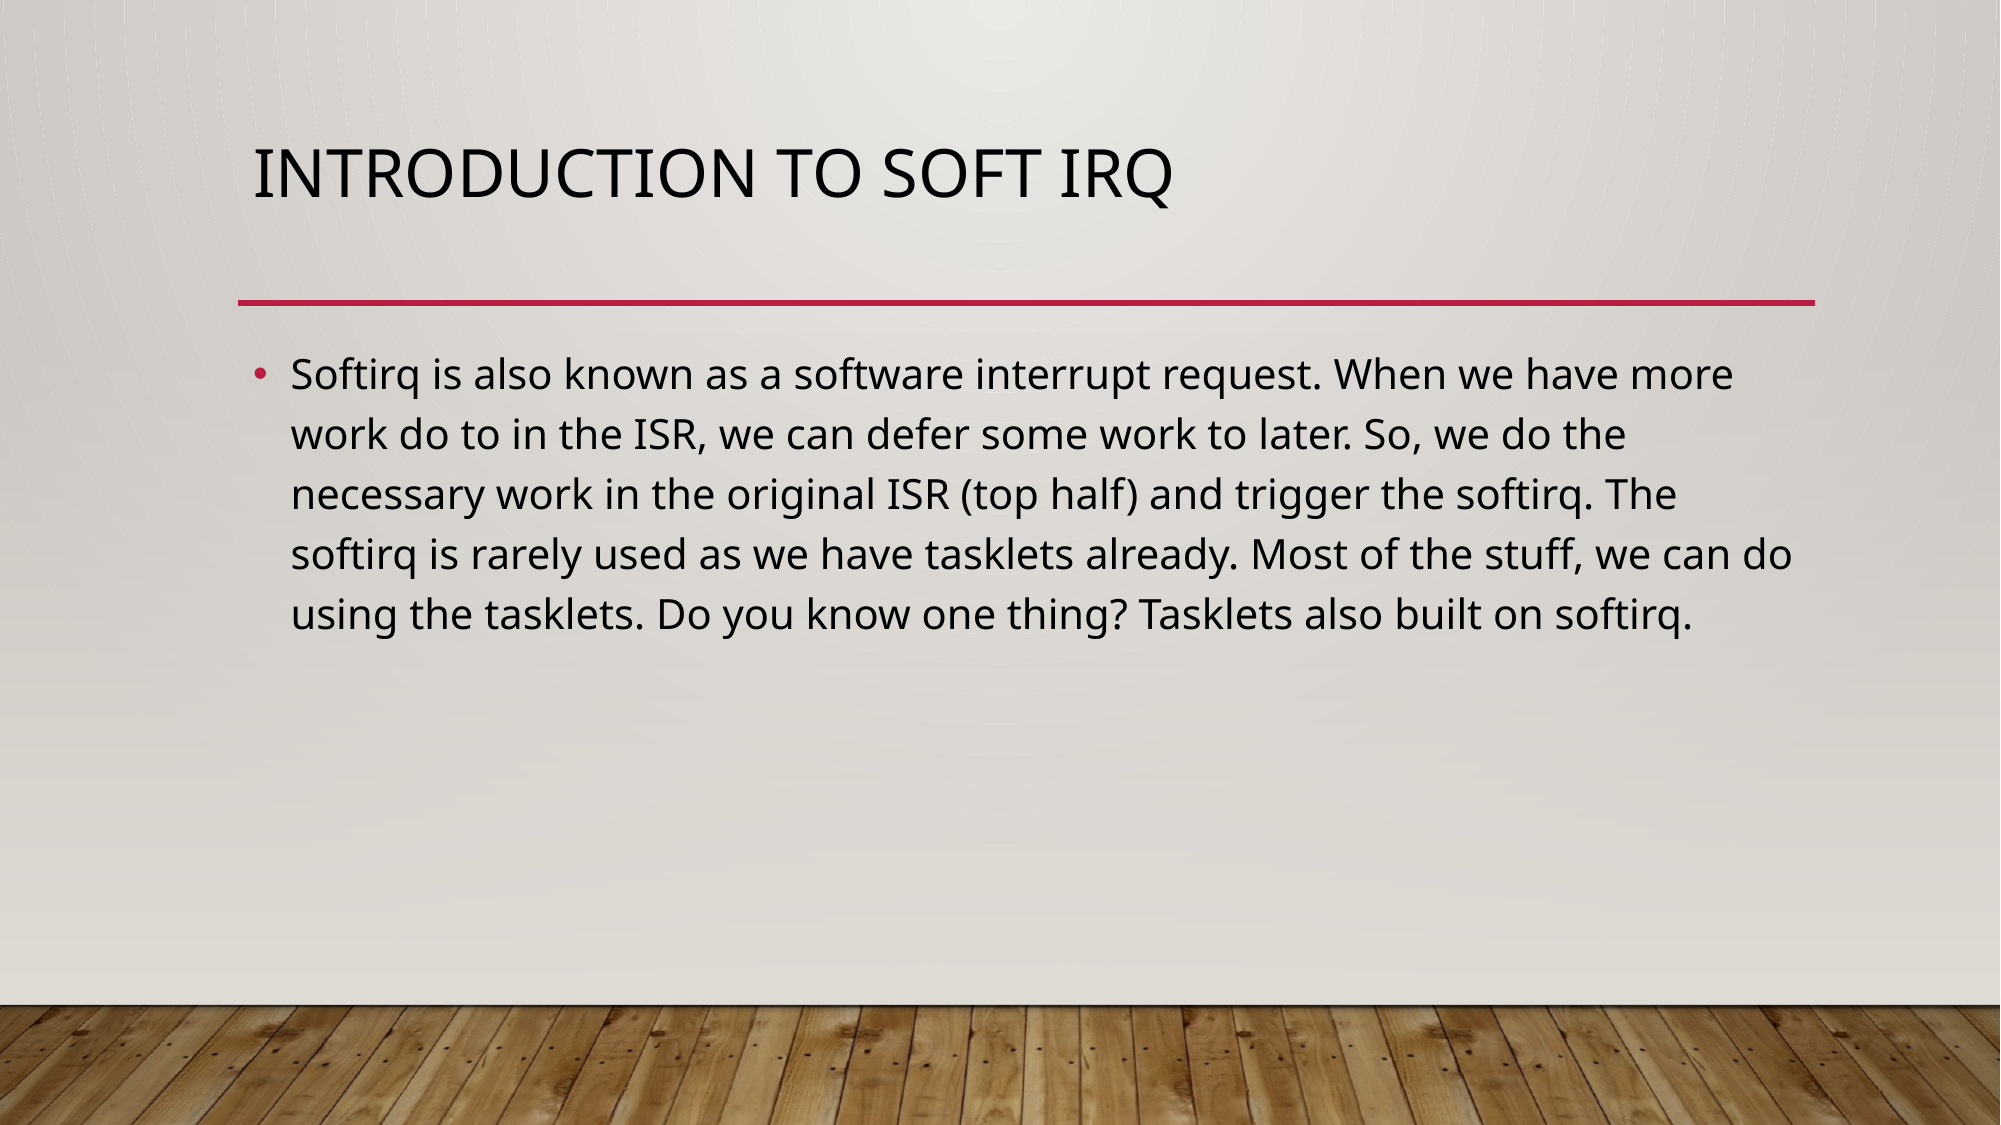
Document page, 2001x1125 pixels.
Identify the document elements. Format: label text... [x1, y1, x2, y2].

title Introduction to soft irq [238, 131, 1814, 305]
list Softirq is also known as a software interrupt request. When we have more work do to in the ISR, we can defer some work to later. So, we do the necessary work in the original ISR (top half) and trigger the softirq. The softirq is rarely used as we have tasklets already. Most of the stuff, we can do using the tasklets. Do you know one thing? Tasklets also built on softirq. [238, 330, 1814, 897]
picture [0, 1005, 2000, 1125]
